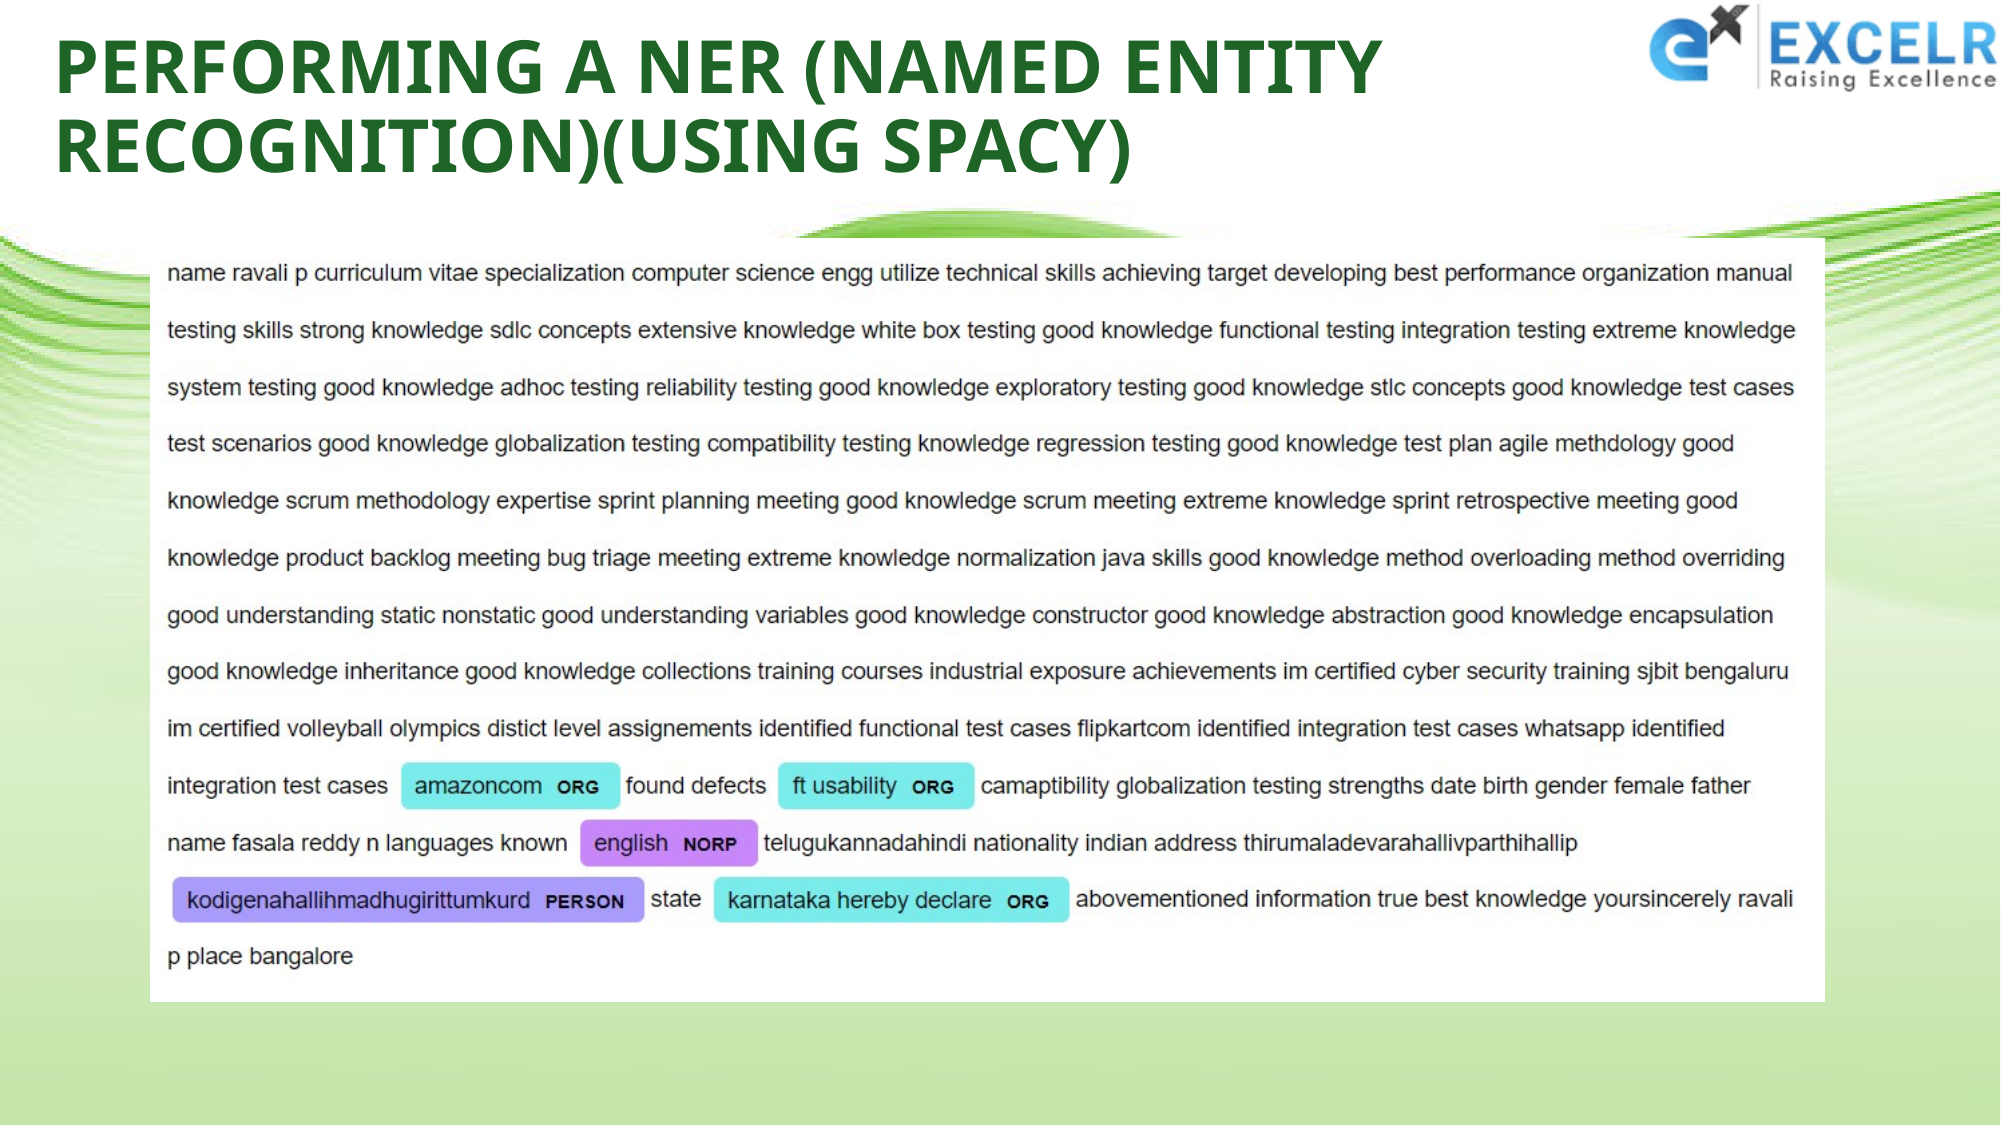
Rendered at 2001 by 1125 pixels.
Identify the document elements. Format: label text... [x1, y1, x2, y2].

title Performing A NER (Named entity recognition)(Using Spacy) [38, 22, 1764, 198]
picture [0, 0, 2001, 1125]
